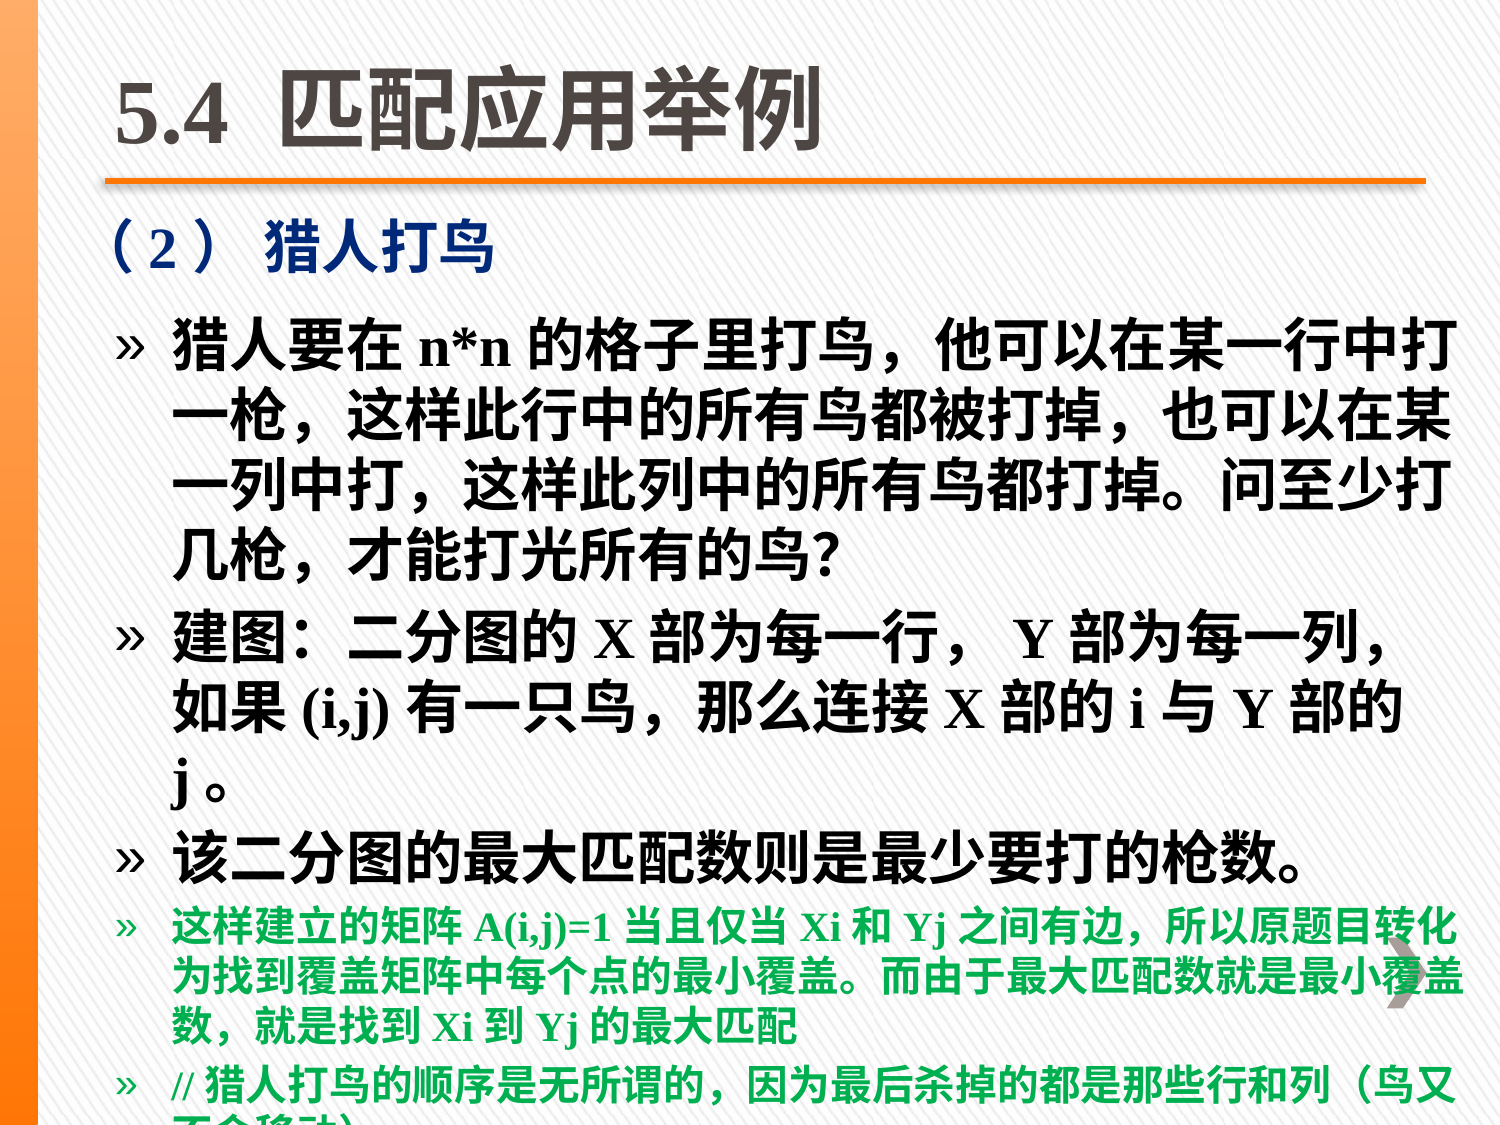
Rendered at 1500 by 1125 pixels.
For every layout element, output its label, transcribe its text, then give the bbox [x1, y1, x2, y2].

list 猎人要在n*n的格子里打鸟，他可以在某一行中打一枪，这样此行中的所有鸟都被打掉，也可以在某一列中打，这样此列中的所有鸟都打掉。问至少打几枪，才能打光所有的鸟？ 建图：二分图的X部为每一行，Y部为每一列，如果(i,j)有一只鸟，那么连接X部的i与Y部的j。 该二分图的最大匹配数则是最少要打的枪数。 这样建立的矩阵A(i,j)=1当且仅当Xi和Yj之间有边，所以原题目转化为找到覆盖矩阵中每个点的最小覆盖。而由于最大匹配数就是最小覆盖数，就是找到Xi到Yj的最大匹配 //猎人打鸟的顺序是无所谓的，因为最后杀掉的都是那些行和列（鸟又不会移动） [99, 300, 1483, 916]
text_box （2） 猎人打鸟 [61, 202, 512, 288]
title 5.4 匹配应用举例 [99, 0, 1422, 170]
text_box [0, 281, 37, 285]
